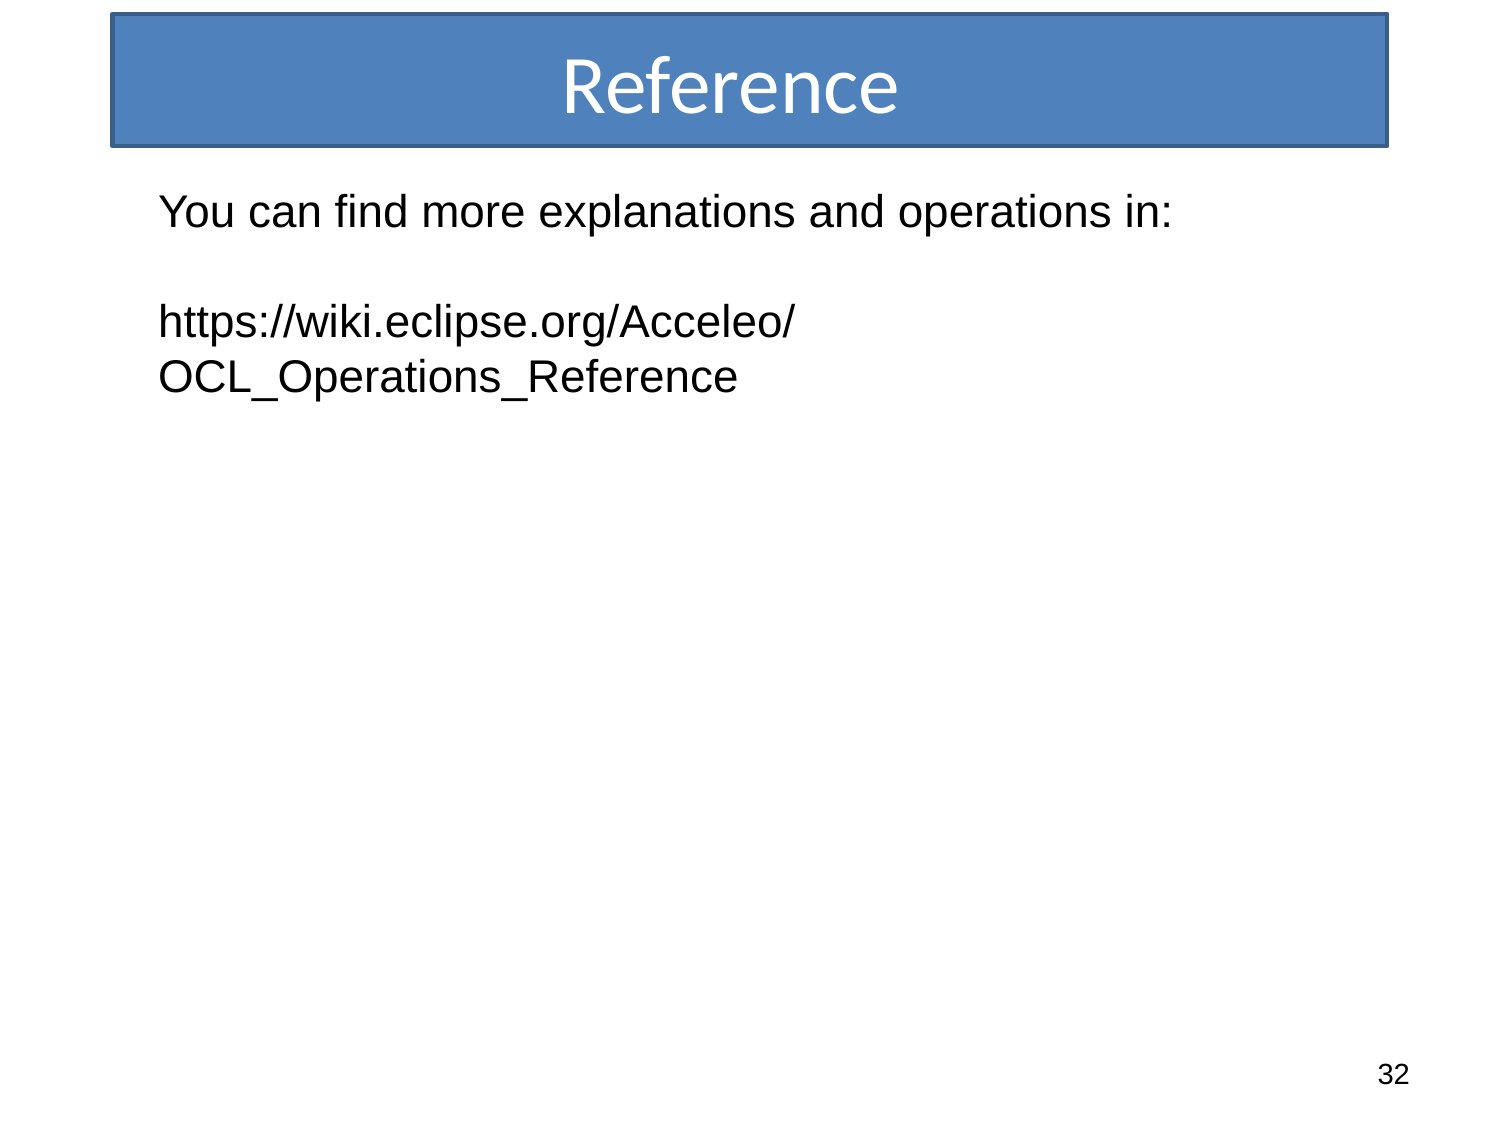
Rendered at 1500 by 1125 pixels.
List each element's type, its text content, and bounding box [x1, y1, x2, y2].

text_box Reference [112, 13, 1388, 147]
text_box [0, 0, 1500, 75]
text_box You can find more explanations and operations in: https://wiki.eclipse.org/Acceleo/OCL_Operations_Reference [143, 174, 1357, 409]
slide_number 32 [1074, 1042, 1425, 1103]
